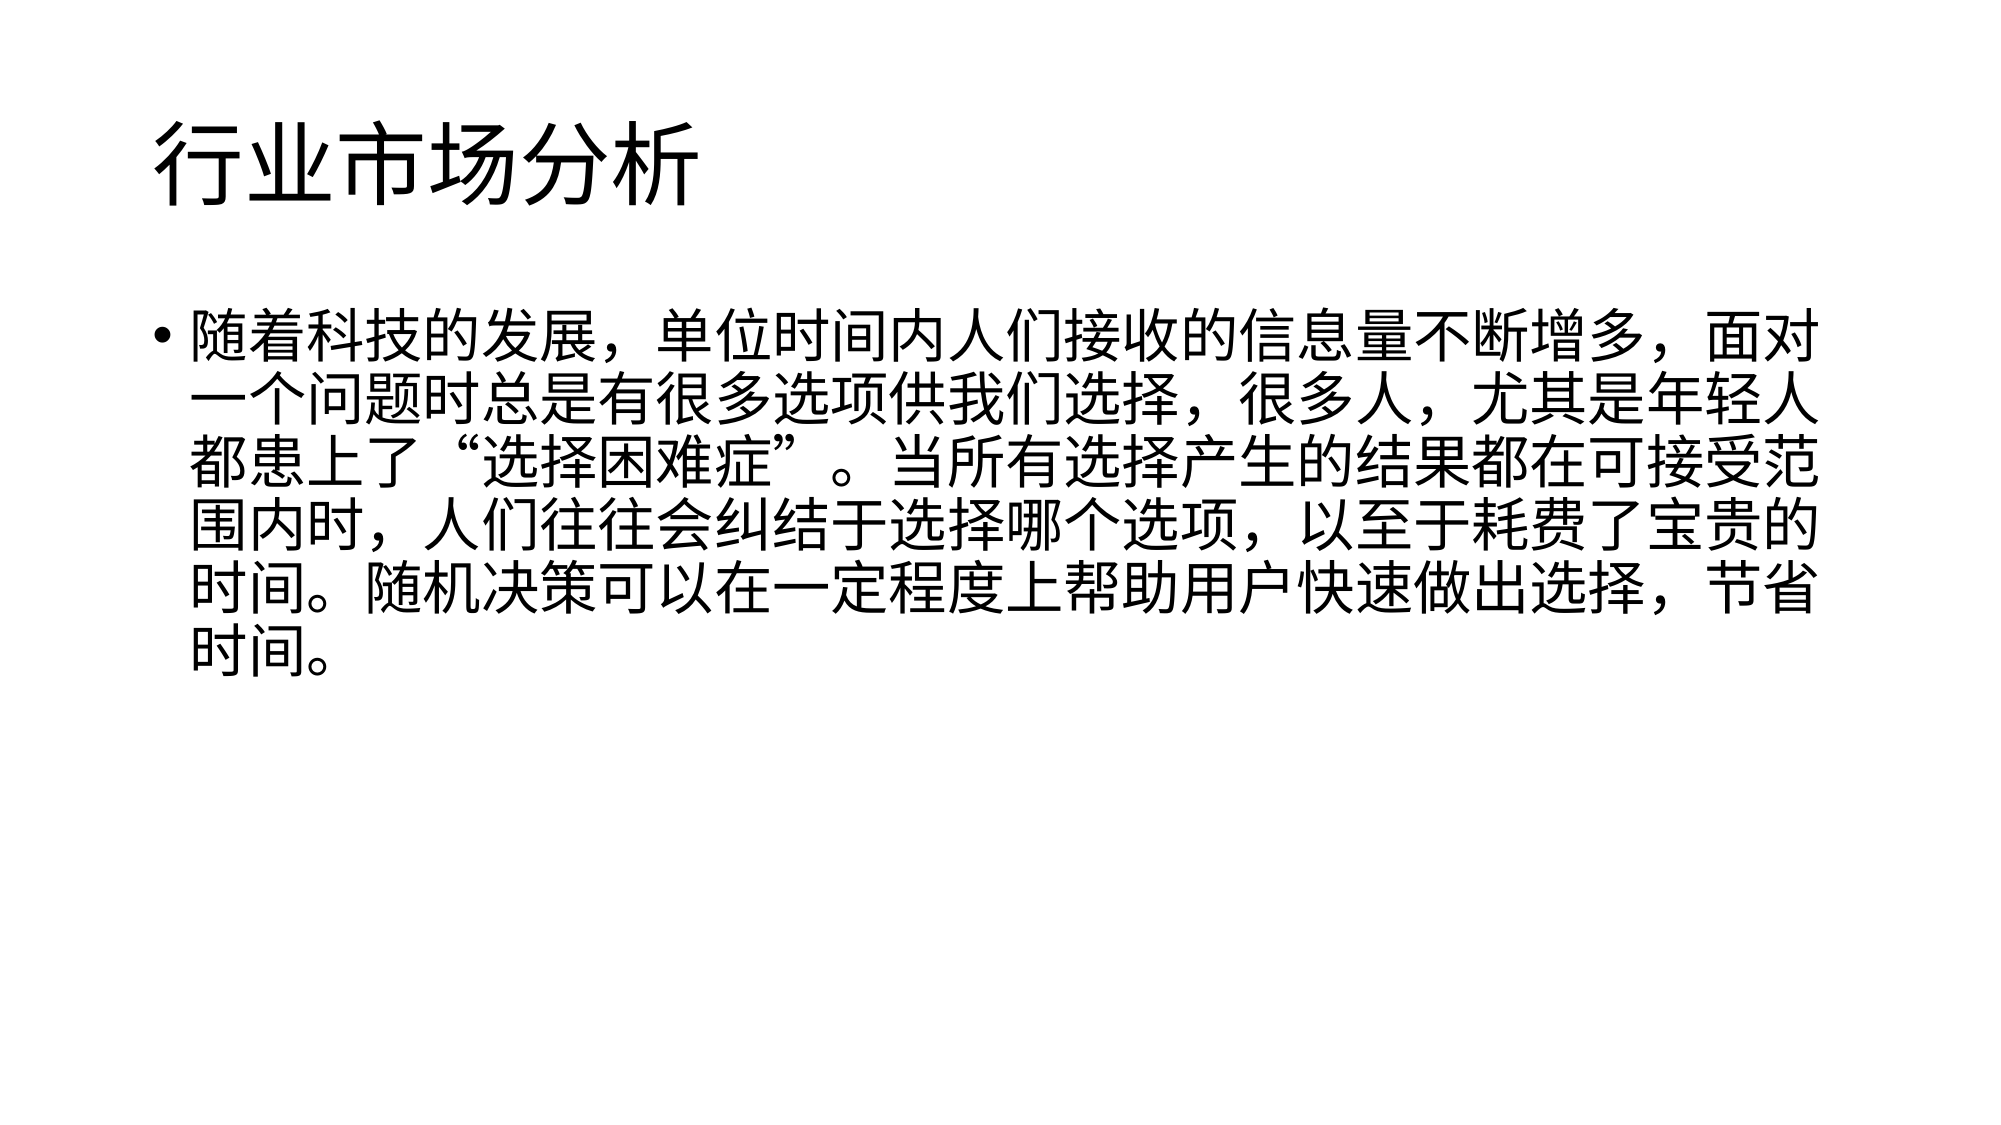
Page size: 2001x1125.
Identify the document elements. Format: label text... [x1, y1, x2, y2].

title 行业市场分析 [137, 59, 1863, 278]
list 随着科技的发展，单位时间内人们接收的信息量不断增多，面对一个问题时总是有很多选项供我们选择，很多人，尤其是年轻人都患上了“选择困难症”。当所有选择产生的结果都在可接受范围内时，人们往往会纠结于选择哪个选项，以至于耗费了宝贵的时间。随机决策可以在一定程度上帮助用户快速做出选择，节省时间。 [137, 299, 1863, 1014]
